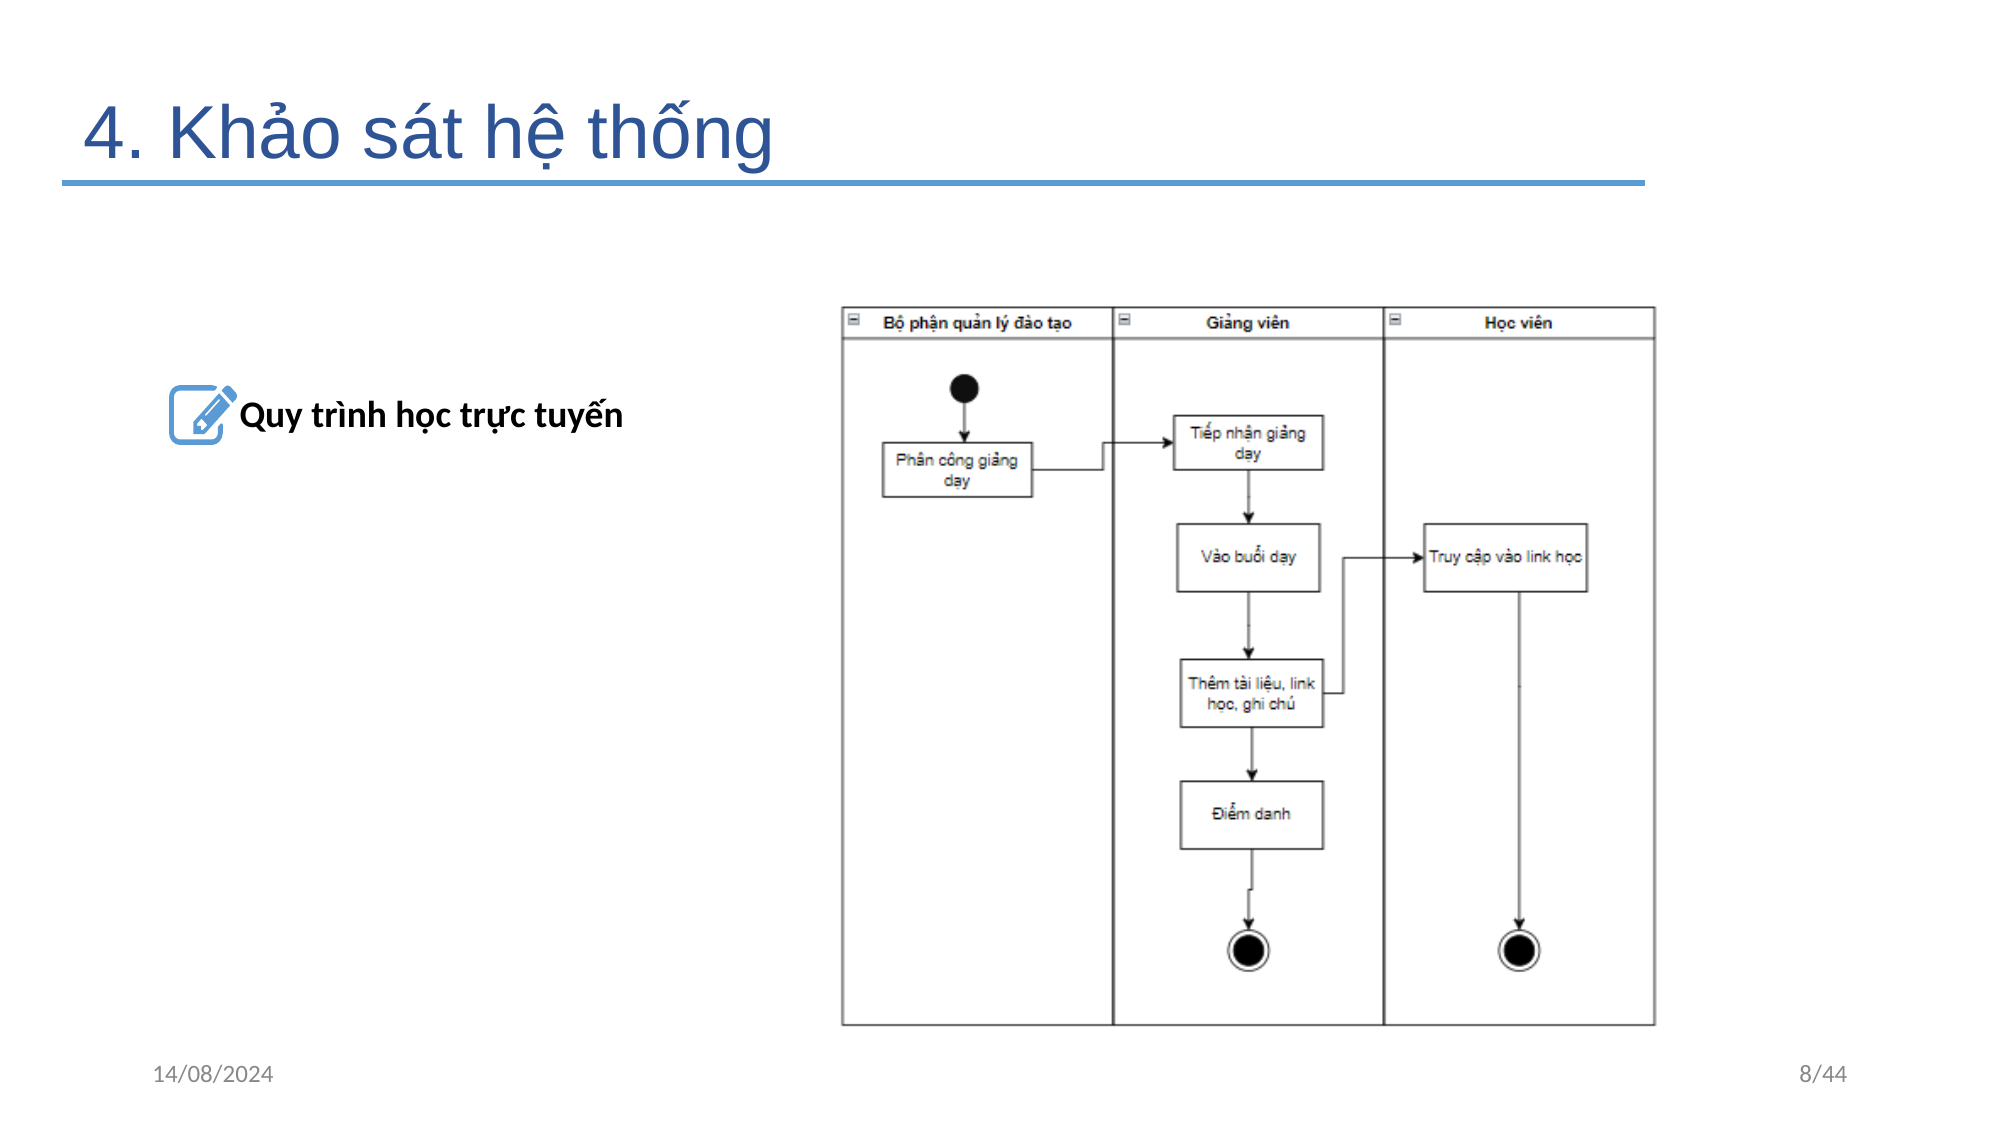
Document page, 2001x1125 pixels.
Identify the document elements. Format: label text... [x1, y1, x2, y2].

text_box 4. Khảo sát hệ thống [81, 93, 1863, 175]
slide_number 8/44 [1412, 1042, 1863, 1103]
picture [833, 295, 1667, 1033]
text_box [193, 393, 231, 435]
text_box [221, 385, 238, 403]
text_box [169, 385, 223, 445]
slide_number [137, 1042, 588, 1103]
text_box Quy trình học trực tuyến [224, 382, 816, 442]
